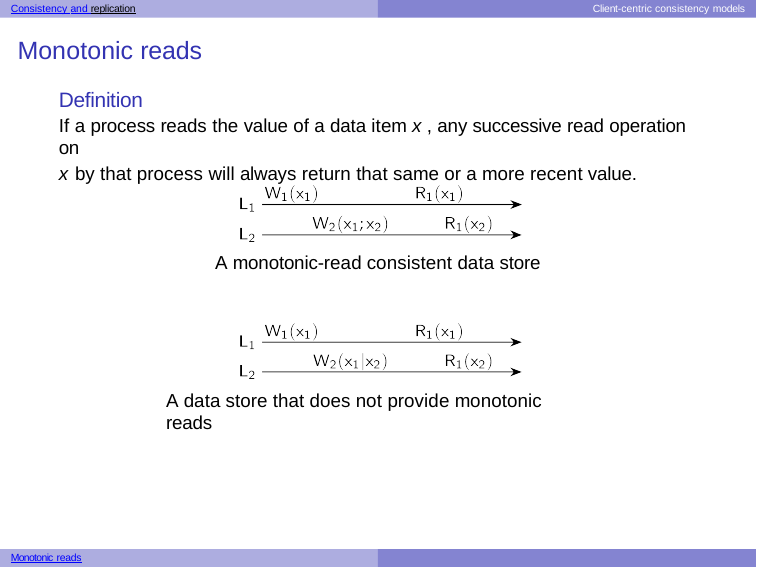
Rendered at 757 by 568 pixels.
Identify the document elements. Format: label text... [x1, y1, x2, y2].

title Monotonic reads [15, 32, 681, 130]
text_box A monotonic-read consistent data store [213, 248, 543, 274]
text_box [0, 548, 757, 568]
picture [240, 322, 523, 379]
picture [240, 185, 523, 242]
text_box Definition If a process reads the value of a data item x , any successive read operation on x by that process will always return that same or a more recent value. [56, 81, 699, 184]
text_box A data store that does not provide monotonic reads [163, 386, 592, 434]
text_box Consistency and replication Client-centric consistency models [8, 0, 748, 15]
